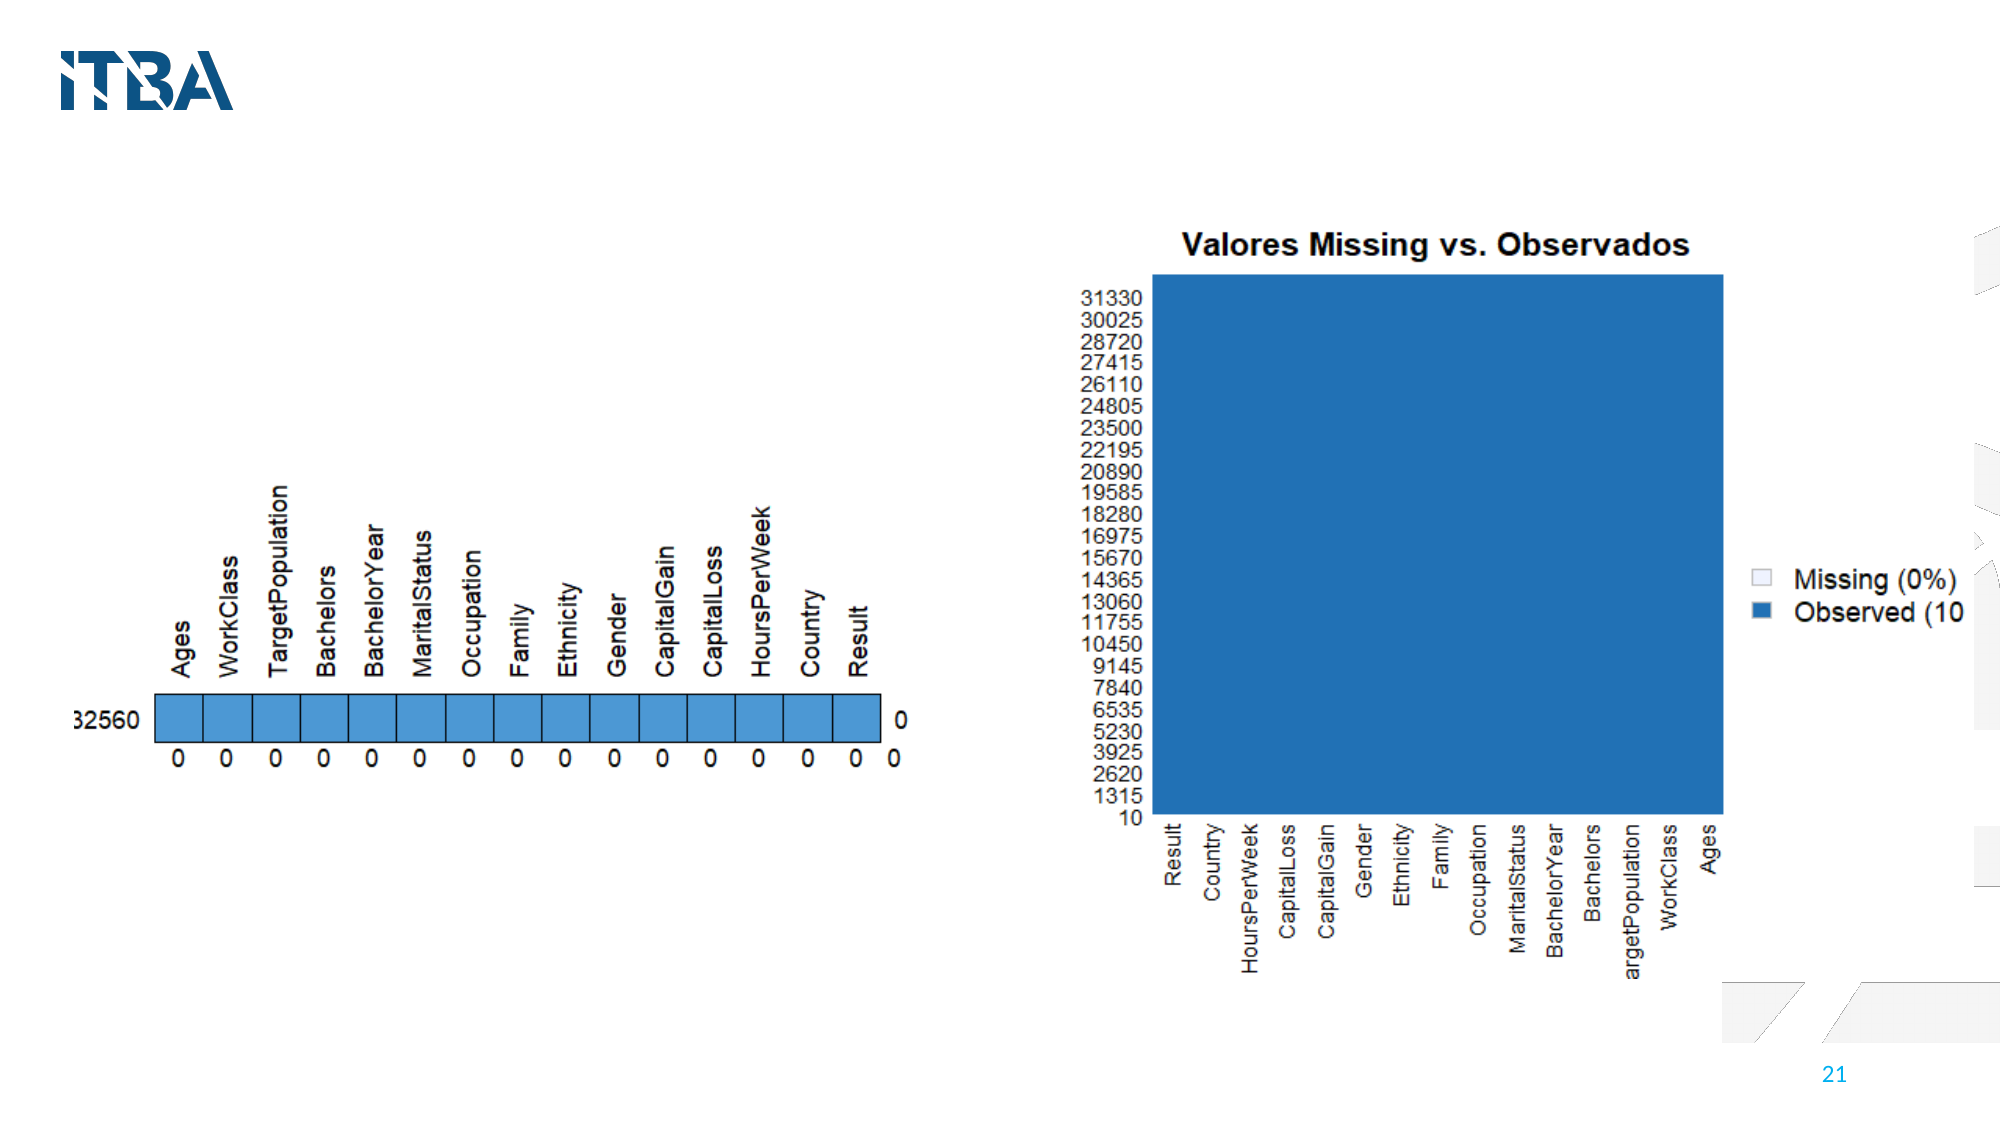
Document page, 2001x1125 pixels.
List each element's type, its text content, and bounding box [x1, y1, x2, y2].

picture [990, 209, 2000, 1043]
slide_number ‹#› [1412, 1042, 1863, 1103]
picture [74, 246, 962, 941]
picture [61, 50, 234, 110]
